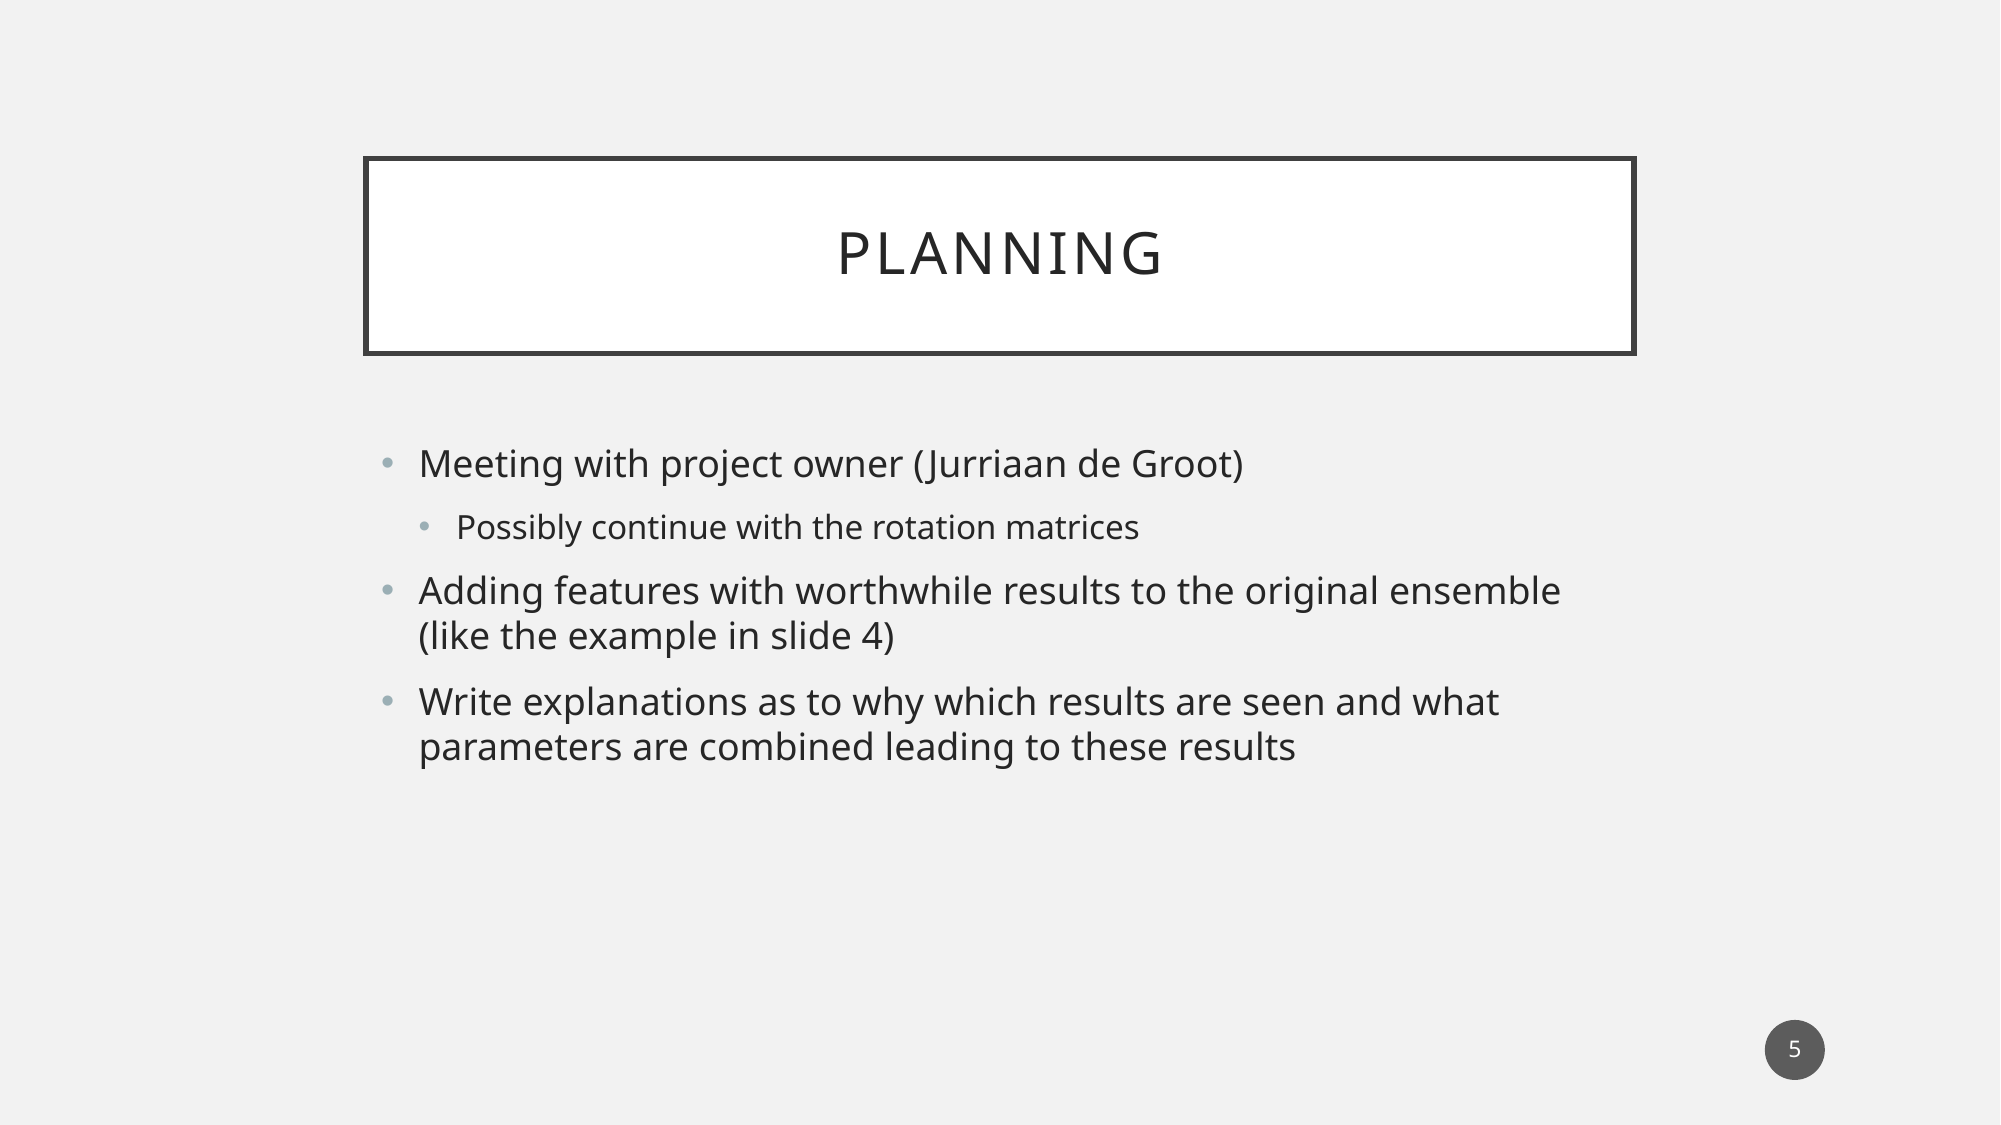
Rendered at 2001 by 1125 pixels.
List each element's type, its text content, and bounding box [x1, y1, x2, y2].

title Planning [363, 156, 1637, 356]
list Meeting with project owner (Jurriaan de Groot) Possibly continue with the rotation matrices Adding features with worthwhile results to the original ensemble (like the example in slide 4) Write explanations as to why which results are seen and what parameters are combined leading to these results [366, 432, 1634, 942]
slide_number 5 [1764, 1019, 1825, 1080]
